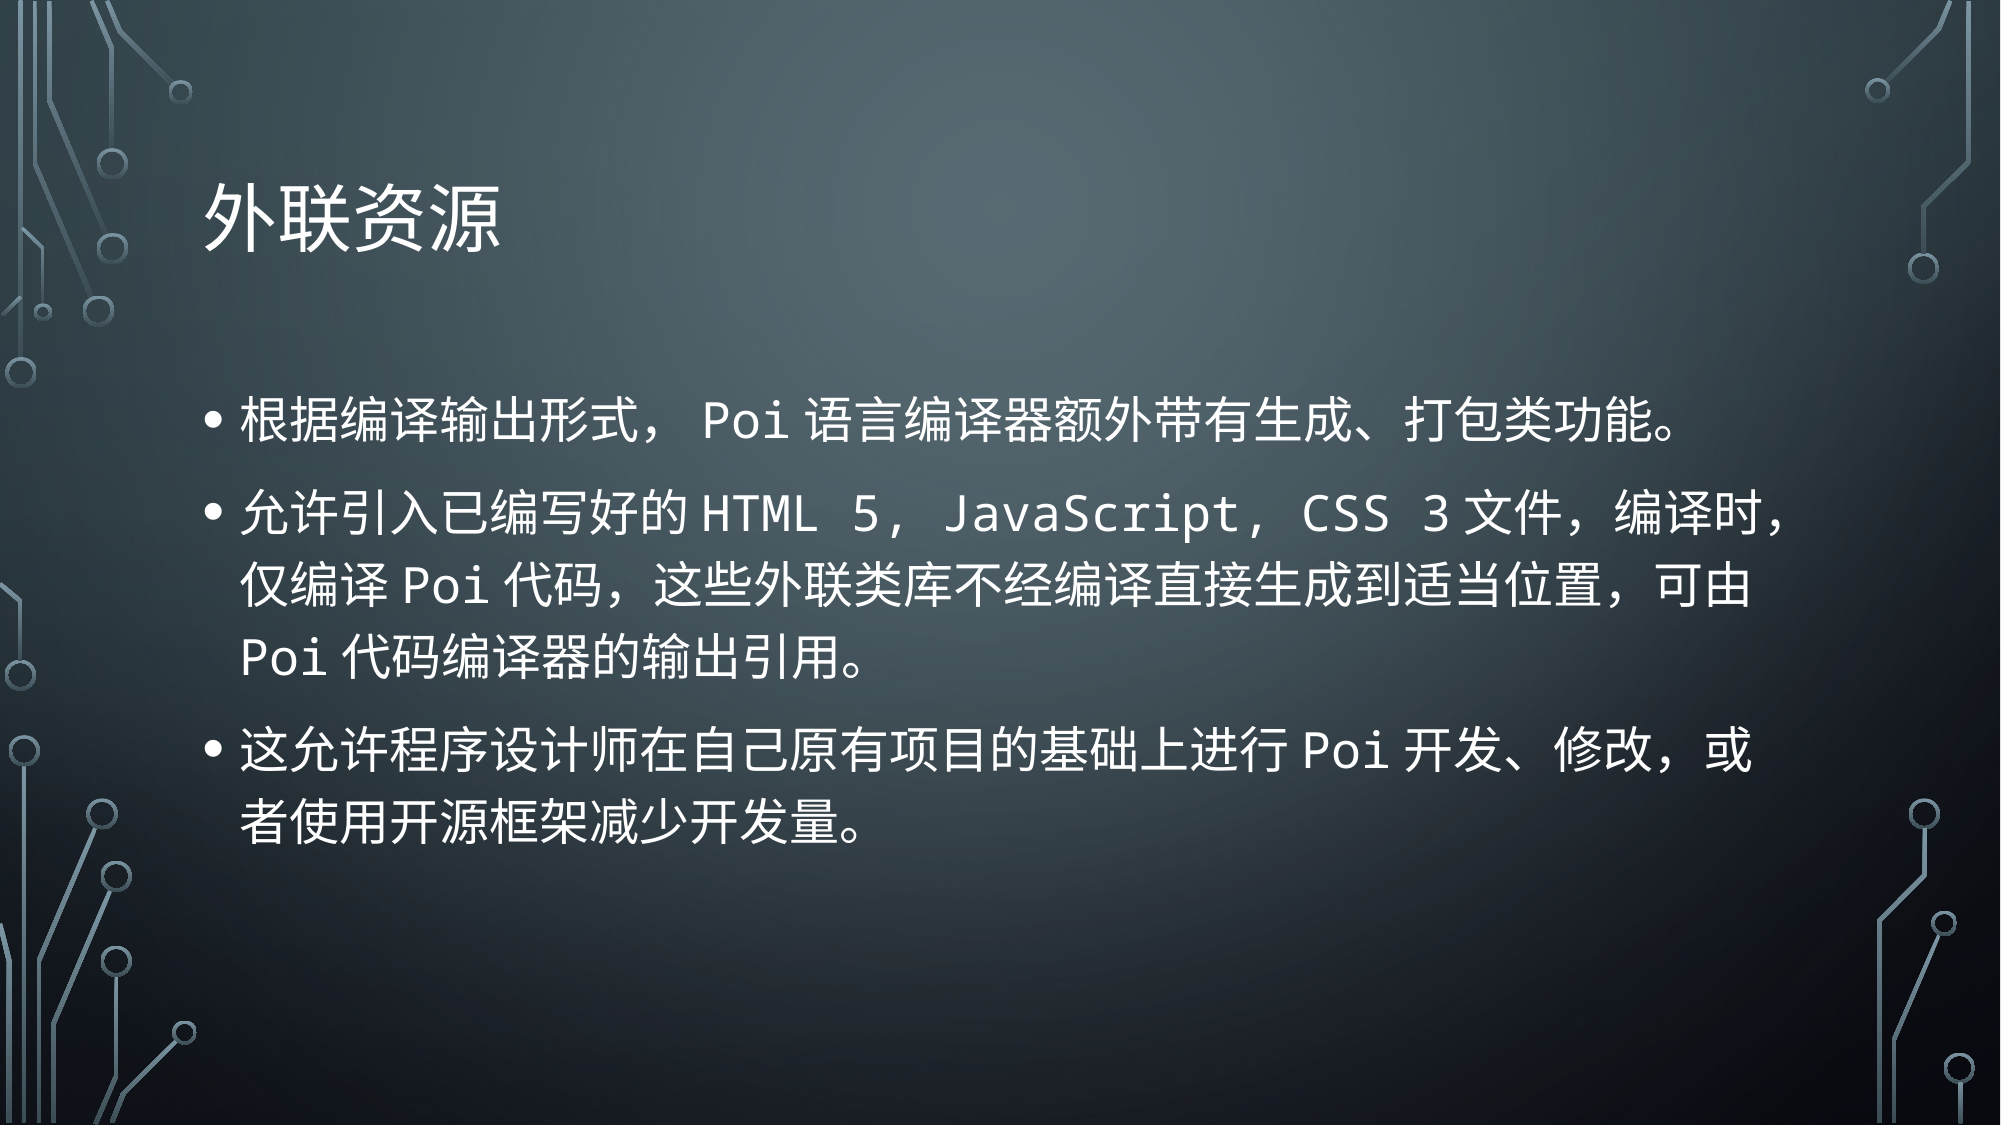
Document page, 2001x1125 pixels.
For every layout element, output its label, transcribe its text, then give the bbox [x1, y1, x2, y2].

title 外联资源 [187, 101, 1813, 344]
list 根据编译输出形式，Poi语言编译器额外带有生成、打包类功能。 允许引入已编写好的HTML 5, JavaScript, CSS 3文件，编译时，仅编译Poi代码，这些外联类库不经编译直接生成到适当位置，可由Poi代码编译器的输出引用。 这允许程序设计师在自己原有项目的基础上进行Poi开发、修改，或者使用开源框架减少开发量。 [187, 369, 1813, 950]
